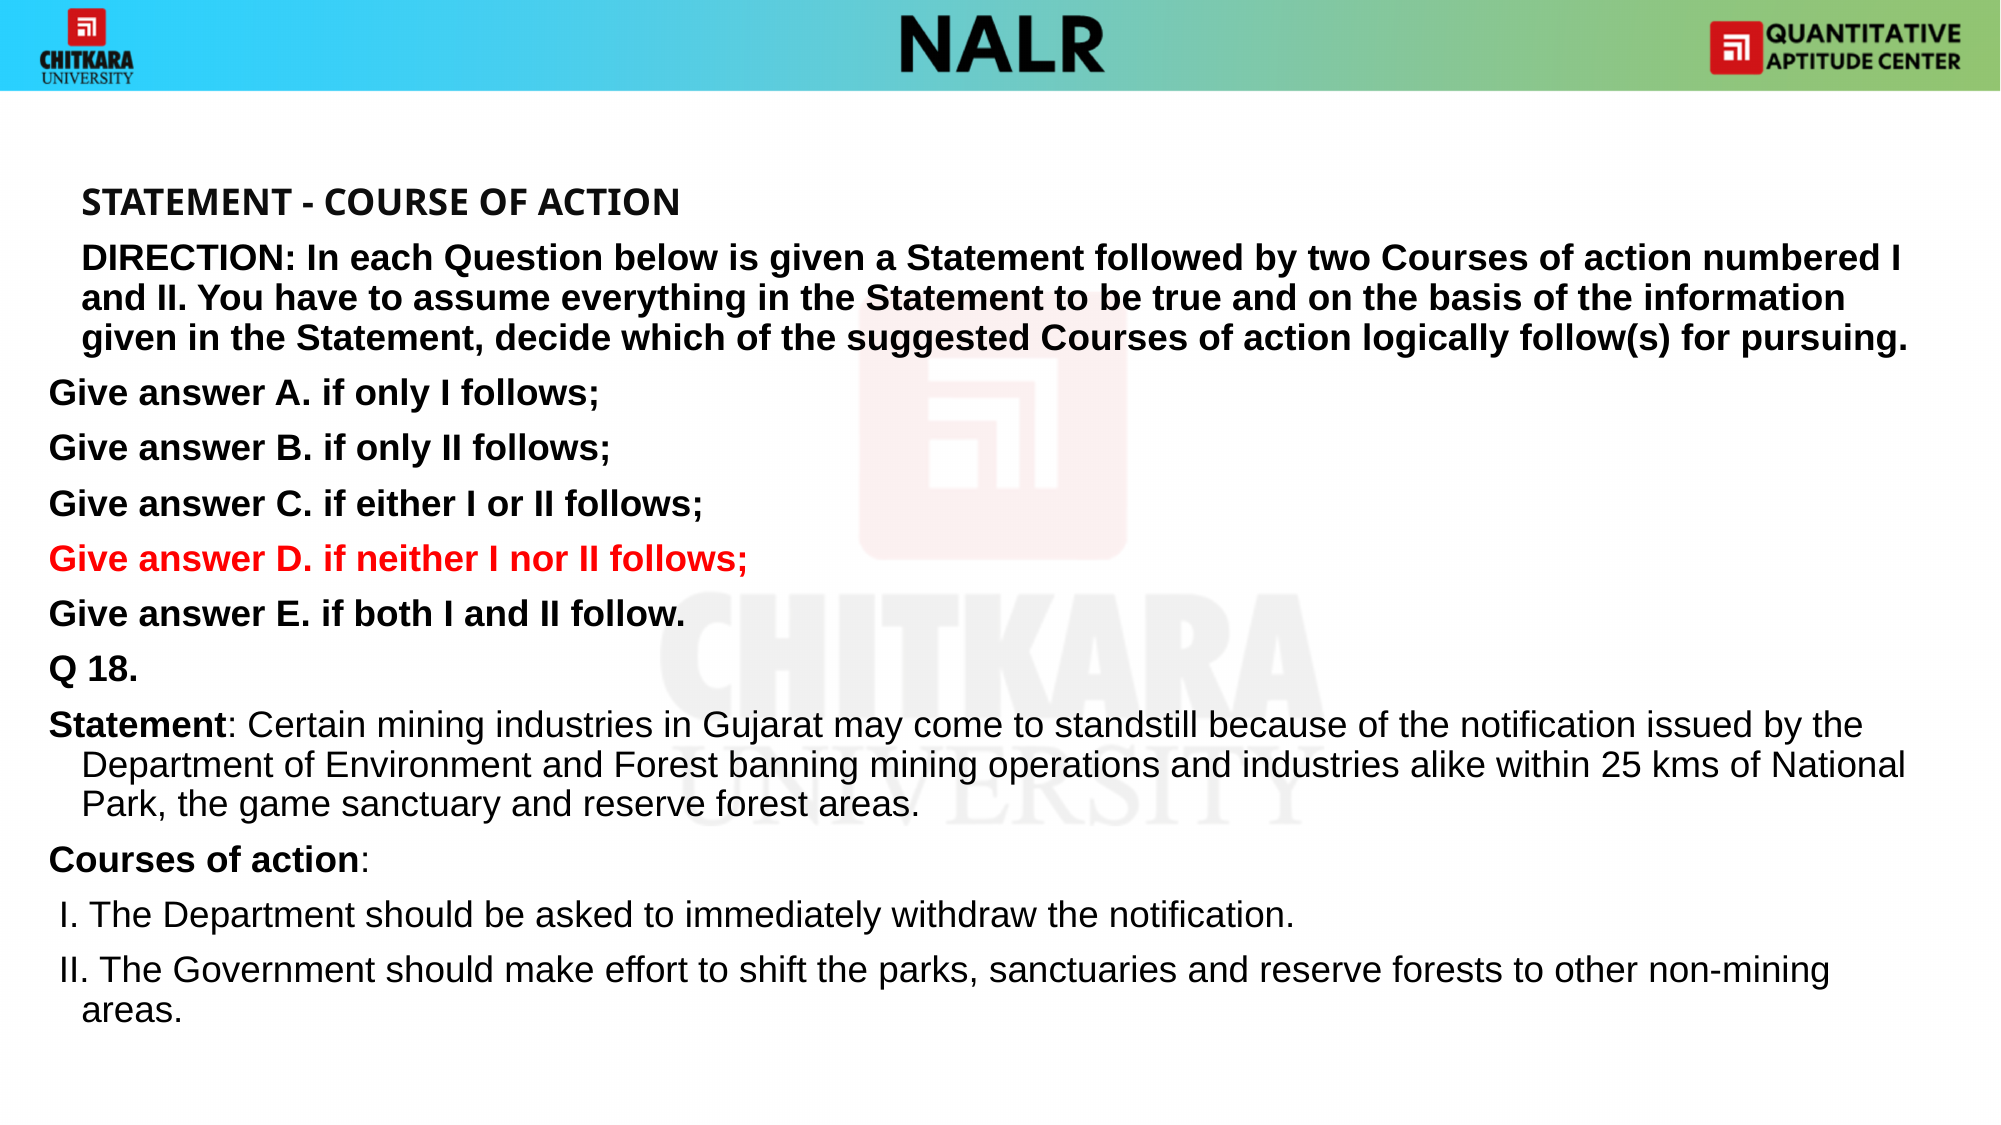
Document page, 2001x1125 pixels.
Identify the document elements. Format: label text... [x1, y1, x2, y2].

picture [0, 0, 2001, 1125]
list STATEMENT - COURSE OF ACTION DIRECTION: In each Question below is given a Statement followed by two Courses of action numbered I and II. You have to assume everything in the Statement to be true and on the basis of the information given in the Statement, decide which of the suggested Courses of action logically follow(s) for pursuing. Give answer A. if only I follows; Give answer B. if only II follows; Give answer C. if either I or II follows; Give answer D. if neither I nor II follows; Give answer E. if both I and II follow. Q 18. Statement: Certain mining industries in Gujarat may come to standstill because of the notification issued by the Department of Environment and Forest banning mining operations and industries alike within 25 kms of National Park, the game sanctuary and reserve forest areas. Courses of action: I. The Department should be asked to immediately withdraw the notification. II. The Government should make effort to shift the parks, sanctuaries and reserve forests to other non-mining areas. [33, 175, 1959, 1053]
